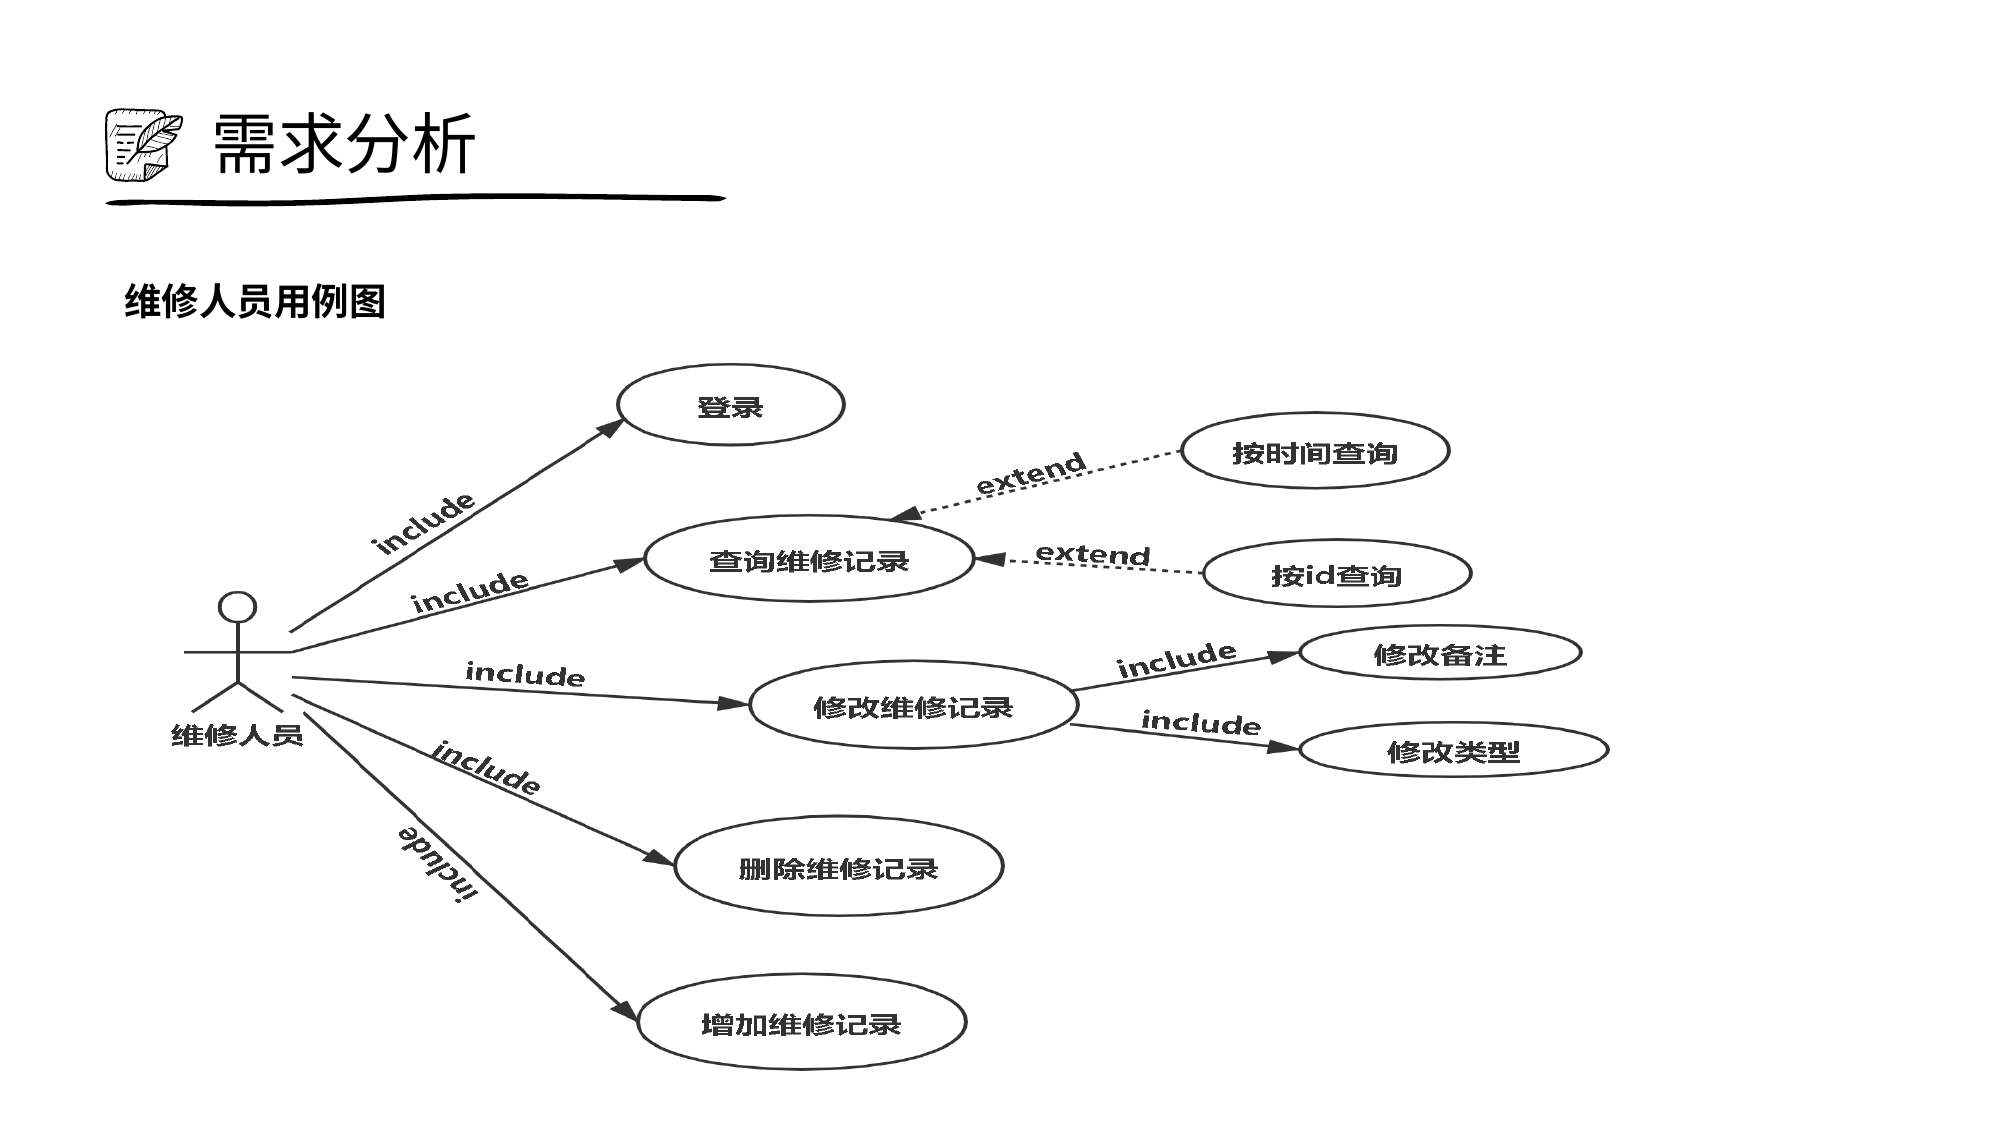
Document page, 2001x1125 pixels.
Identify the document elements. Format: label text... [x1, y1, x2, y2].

text_box 维修人员用例图 [109, 270, 711, 331]
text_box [105, 108, 183, 183]
text_box 需求分析 [168, 94, 522, 190]
text_box [105, 193, 727, 207]
picture [134, 330, 1657, 1103]
